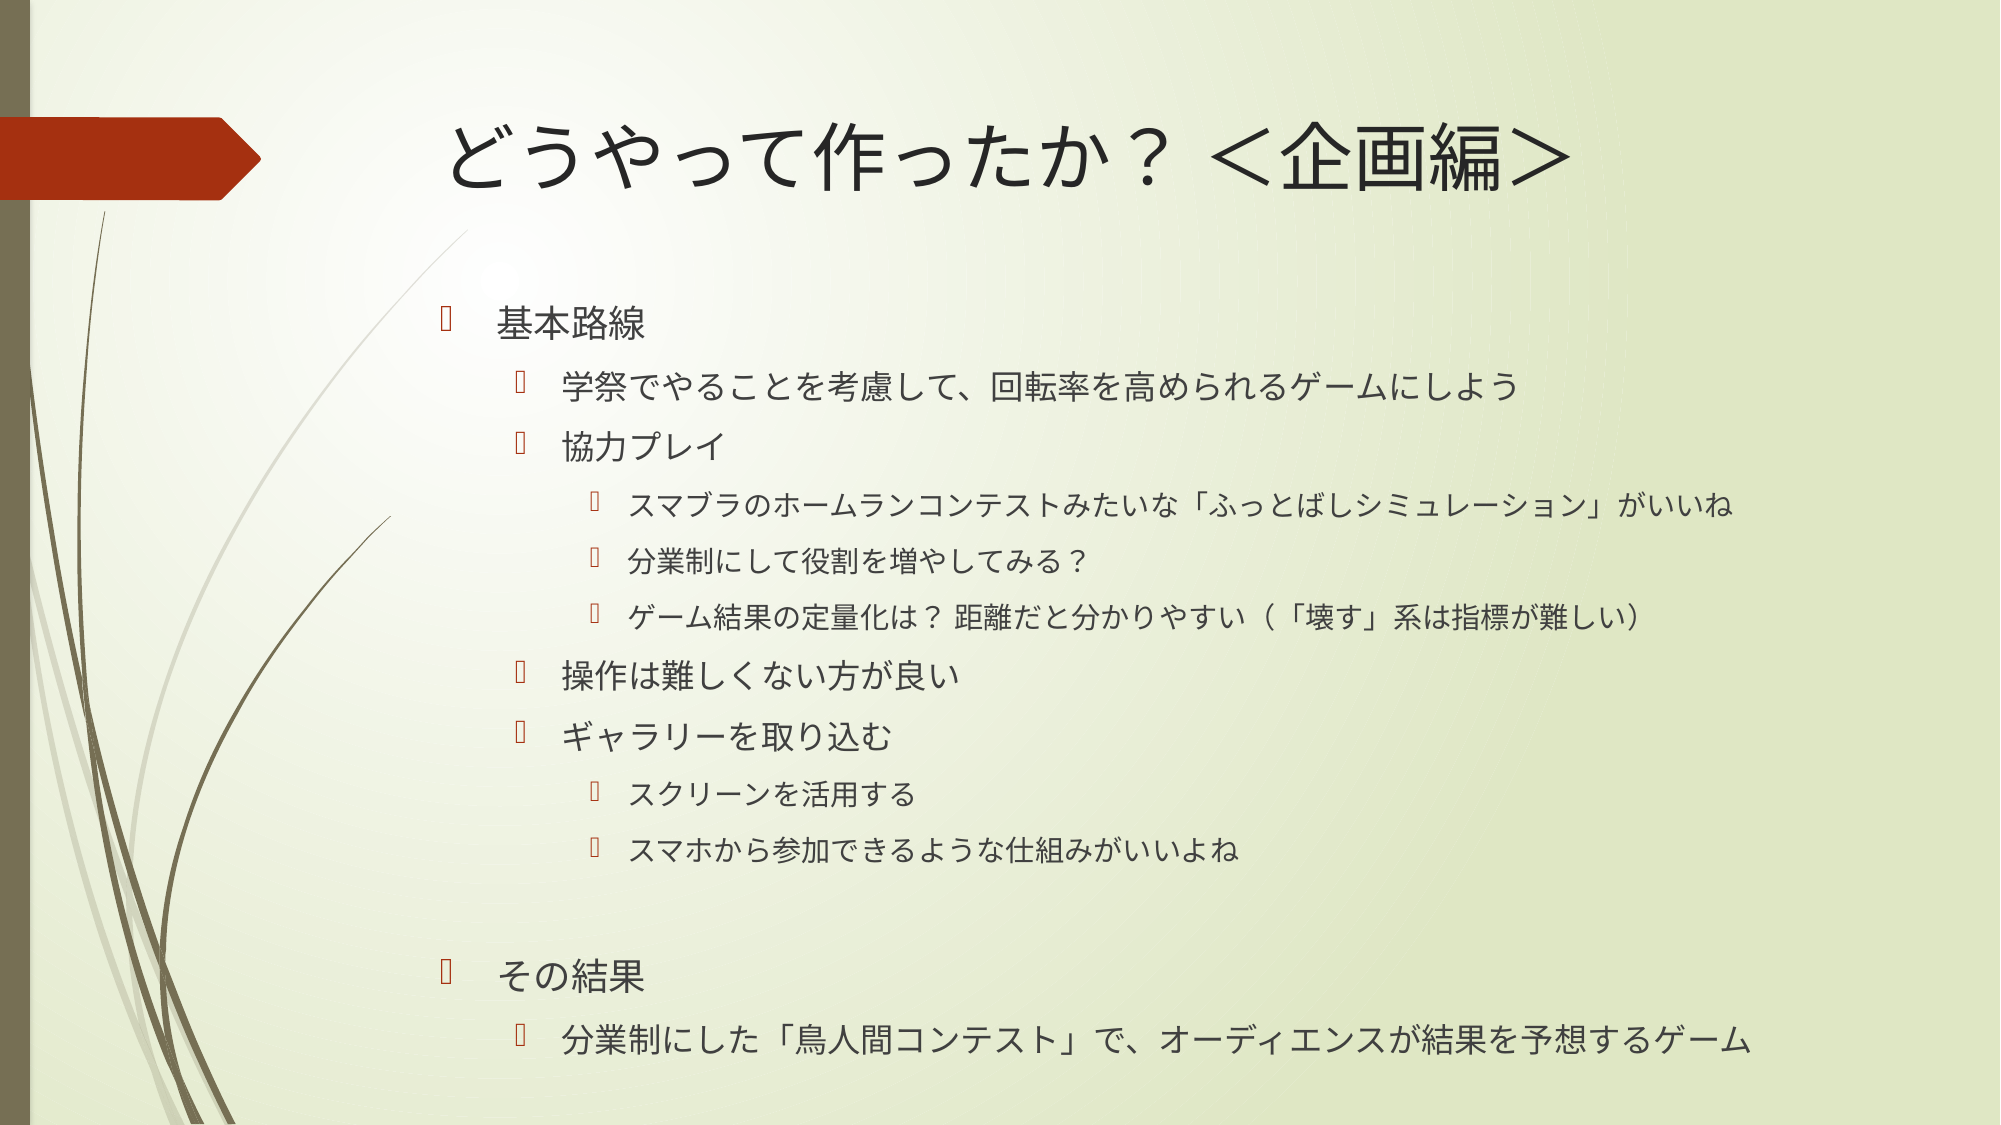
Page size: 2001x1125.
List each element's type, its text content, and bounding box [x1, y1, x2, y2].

title どうやって作ったか？ ＜企画編＞ [425, 102, 1888, 292]
list 基本路線 学祭でやることを考慮して、回転率を高められるゲームにしよう 協力プレイ スマブラのホームランコンテストみたいな「ふっとばしシミュレーション」がいいね 分業制にして役割を増やしてみる？ ゲーム結果の定量化は？ 距離だと分かりやすい（「壊す」系は指標が難しい） 操作は難しくない方が良い ギャラリーを取り込む スクリーンを活用する スマホから参加できるような仕組みがいいよね その結果 分業制にした「鳥人間コンテスト」で、オーディエンスが結果を予想するゲーム [424, 292, 1888, 1096]
